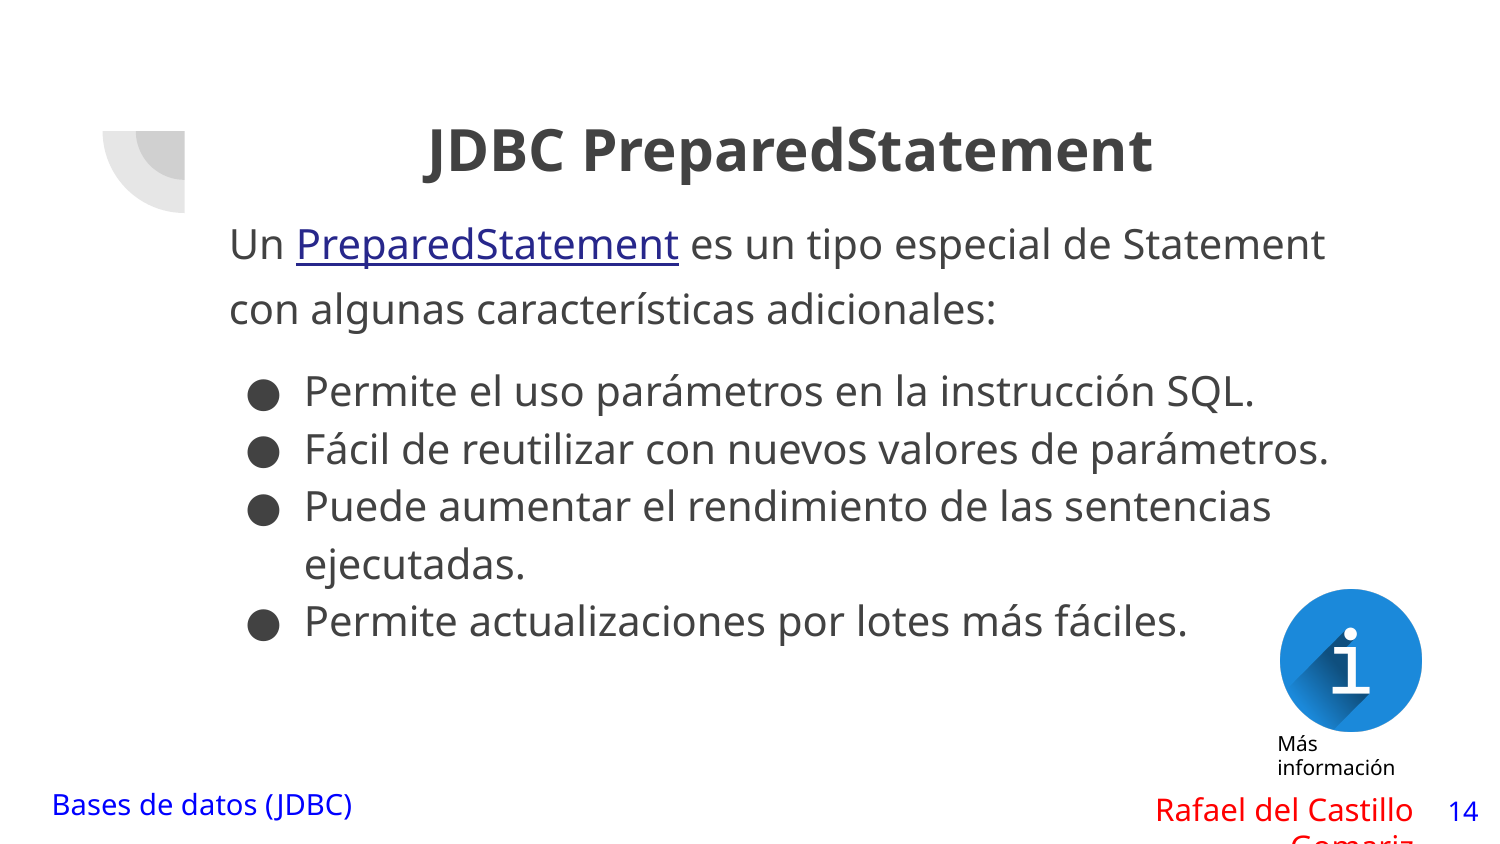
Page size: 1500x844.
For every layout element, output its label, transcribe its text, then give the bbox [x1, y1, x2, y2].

picture [1279, 589, 1423, 732]
title JDBC PreparedStatement [213, 98, 1368, 194]
list Un PreparedStatement es un tipo especial de Statement con algunas características adicionales: Permite el uso parámetros en la instrucción SQL. Fácil de reutilizar con nuevos valores de parámetros. Puede aumentar el rendimiento de las sentencias ejecutadas. Permite actualizaciones por lotes más fáciles. [213, 194, 1410, 719]
text_box Más información [1262, 715, 1452, 754]
